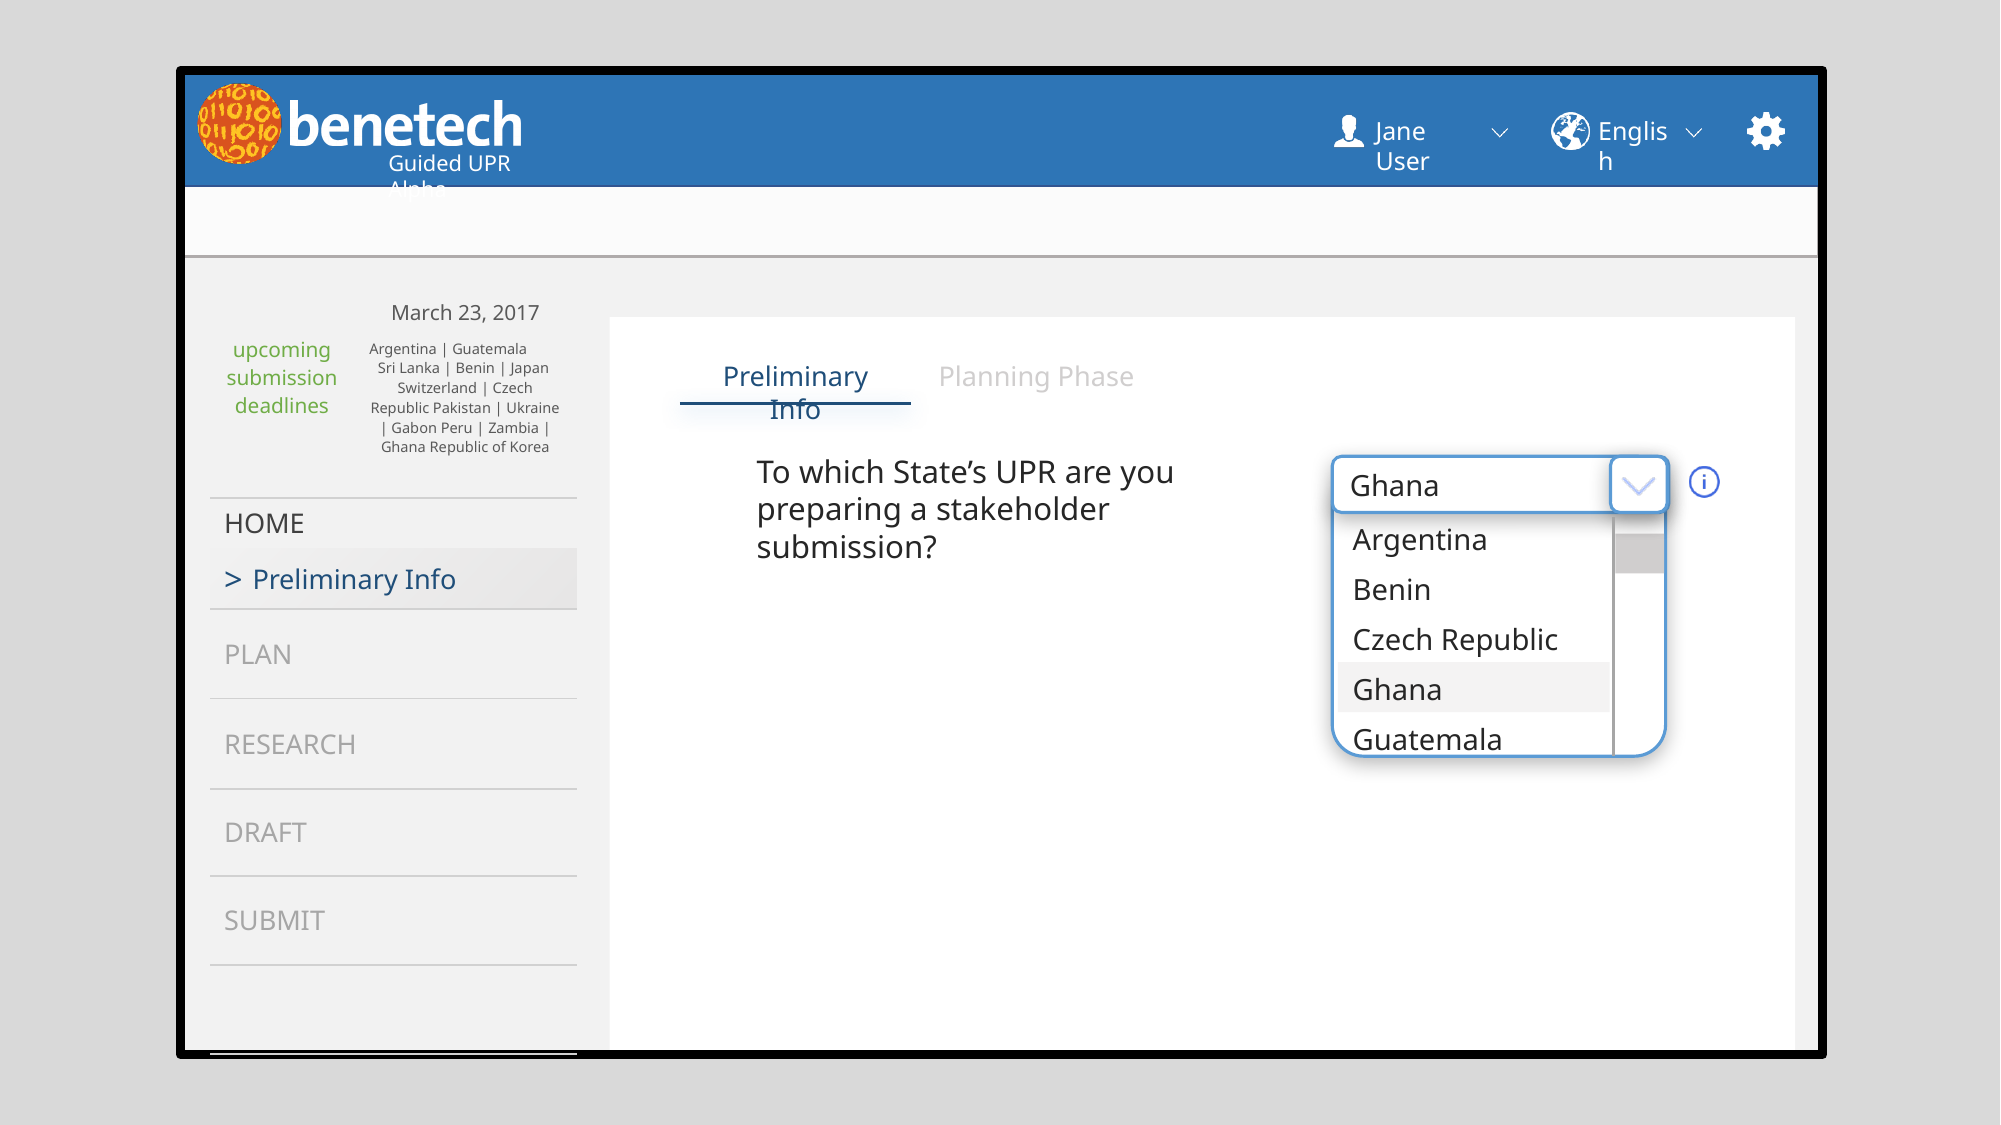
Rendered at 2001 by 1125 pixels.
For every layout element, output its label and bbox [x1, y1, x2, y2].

picture [1683, 120, 1704, 142]
picture [1685, 462, 1723, 501]
picture [290, 100, 521, 147]
text_box [177, 70, 1823, 1055]
picture [1747, 112, 1785, 150]
text_box [1332, 456, 1669, 513]
picture [1551, 112, 1590, 150]
picture [192, 81, 286, 166]
picture [1488, 120, 1510, 142]
picture [1329, 112, 1367, 150]
